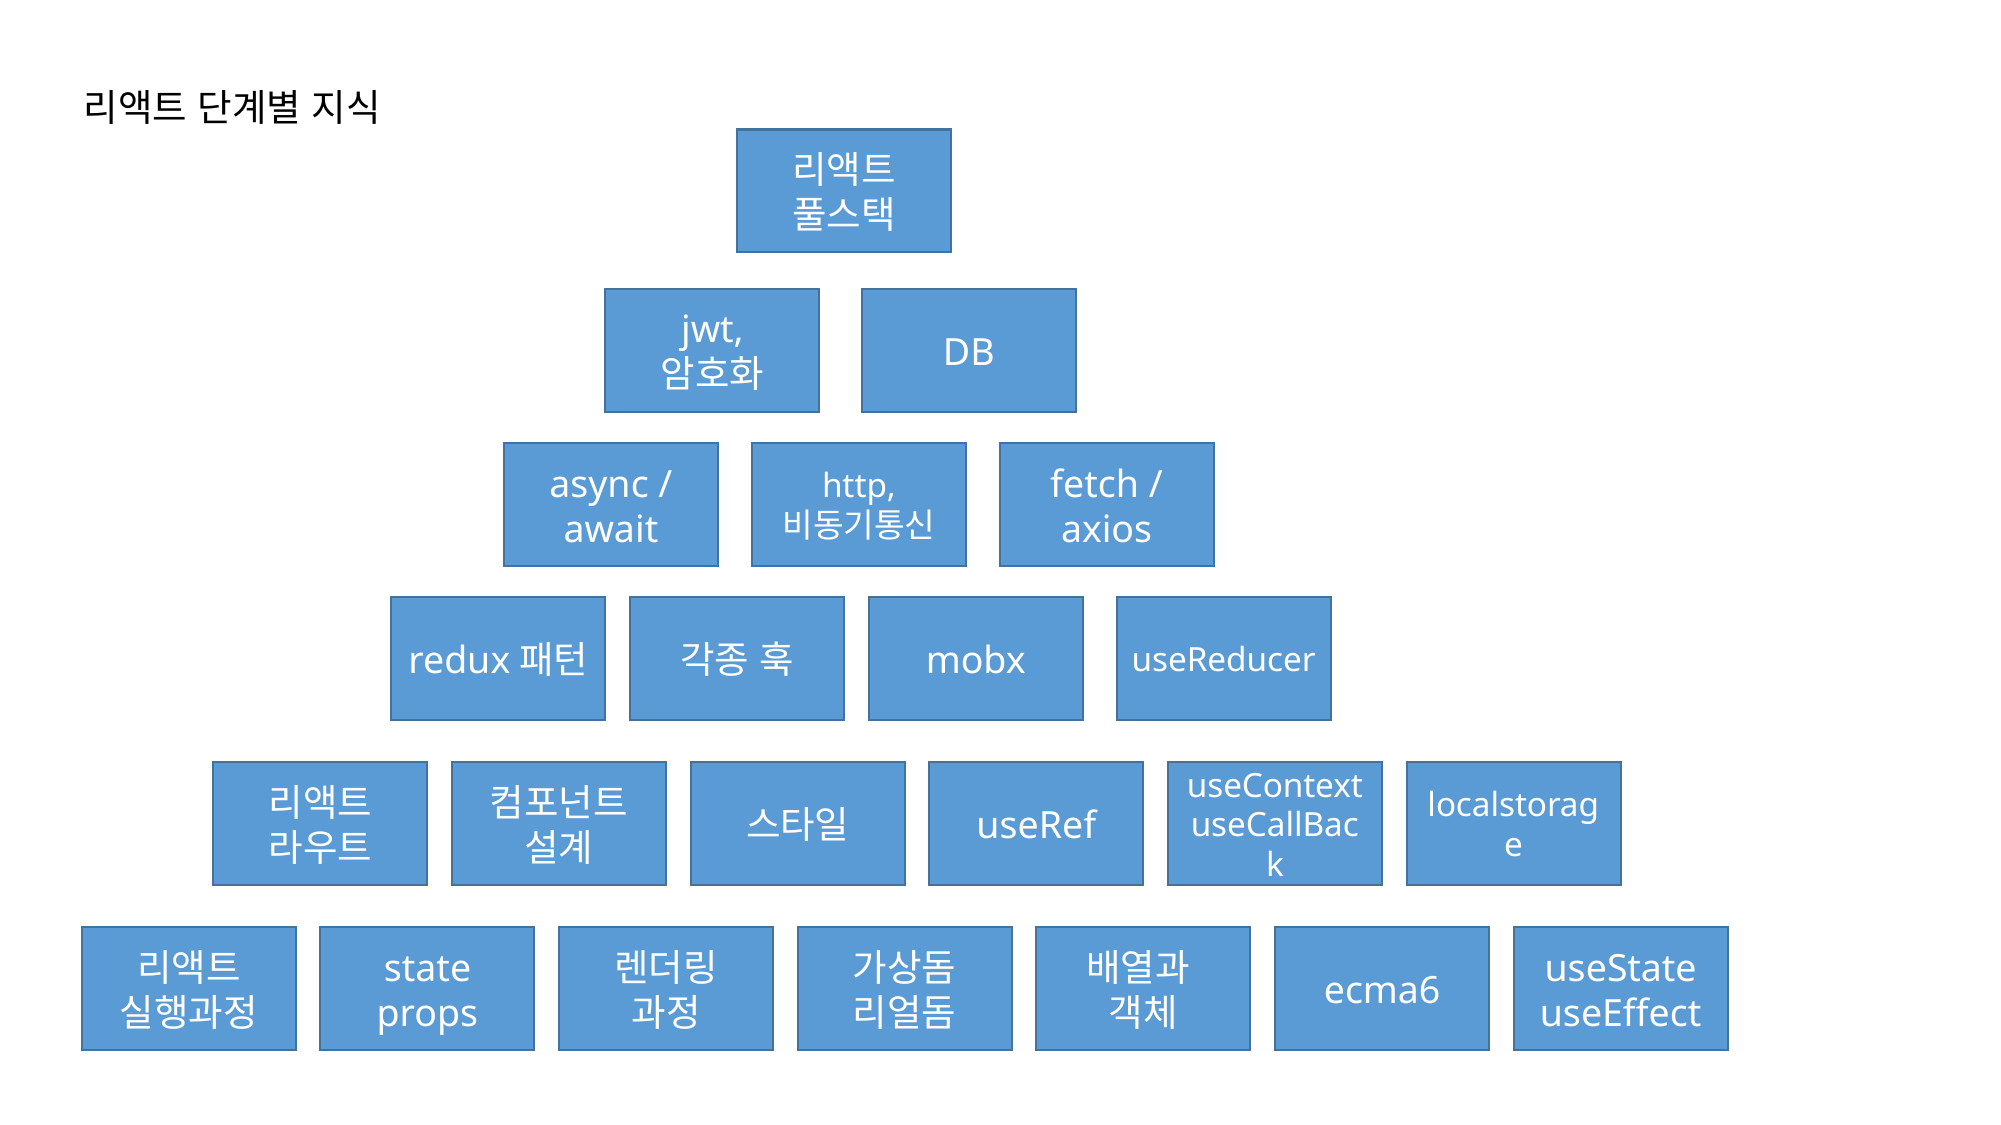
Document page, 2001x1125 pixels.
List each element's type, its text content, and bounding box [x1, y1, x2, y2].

text_box ecma6 [1274, 926, 1490, 1051]
text_box 가상돔 리얼돔 [797, 926, 1013, 1051]
text_box useRef [928, 761, 1144, 886]
text_box async / await [503, 442, 719, 567]
text_box 리액트 풀스택 [736, 128, 952, 253]
text_box 리액트 단계별 지식 [68, 77, 396, 137]
text_box useReducer [1116, 596, 1332, 721]
text_box 각종 훅 [629, 596, 845, 721]
text_box redux패턴 [390, 596, 606, 721]
text_box 렌더링 과정 [558, 926, 774, 1051]
text_box jwt, 암호화 [604, 288, 820, 413]
text_box DB [861, 288, 1077, 413]
text_box mobx [868, 596, 1084, 721]
text_box useState useEffect [1513, 926, 1729, 1051]
text_box state props [319, 926, 535, 1051]
text_box 스타일 [690, 761, 906, 886]
text_box 리액트 라우트 [212, 761, 428, 886]
text_box useContext useCallBack [1167, 761, 1383, 886]
text_box fetch / axios [999, 442, 1215, 567]
text_box 배열과 객체 [1035, 926, 1251, 1051]
text_box http, 비동기통신 [751, 442, 967, 567]
text_box 컴포넌트 설계 [451, 761, 667, 886]
text_box 리액트 실행과정 [81, 926, 297, 1051]
text_box localstorage [1406, 761, 1622, 886]
